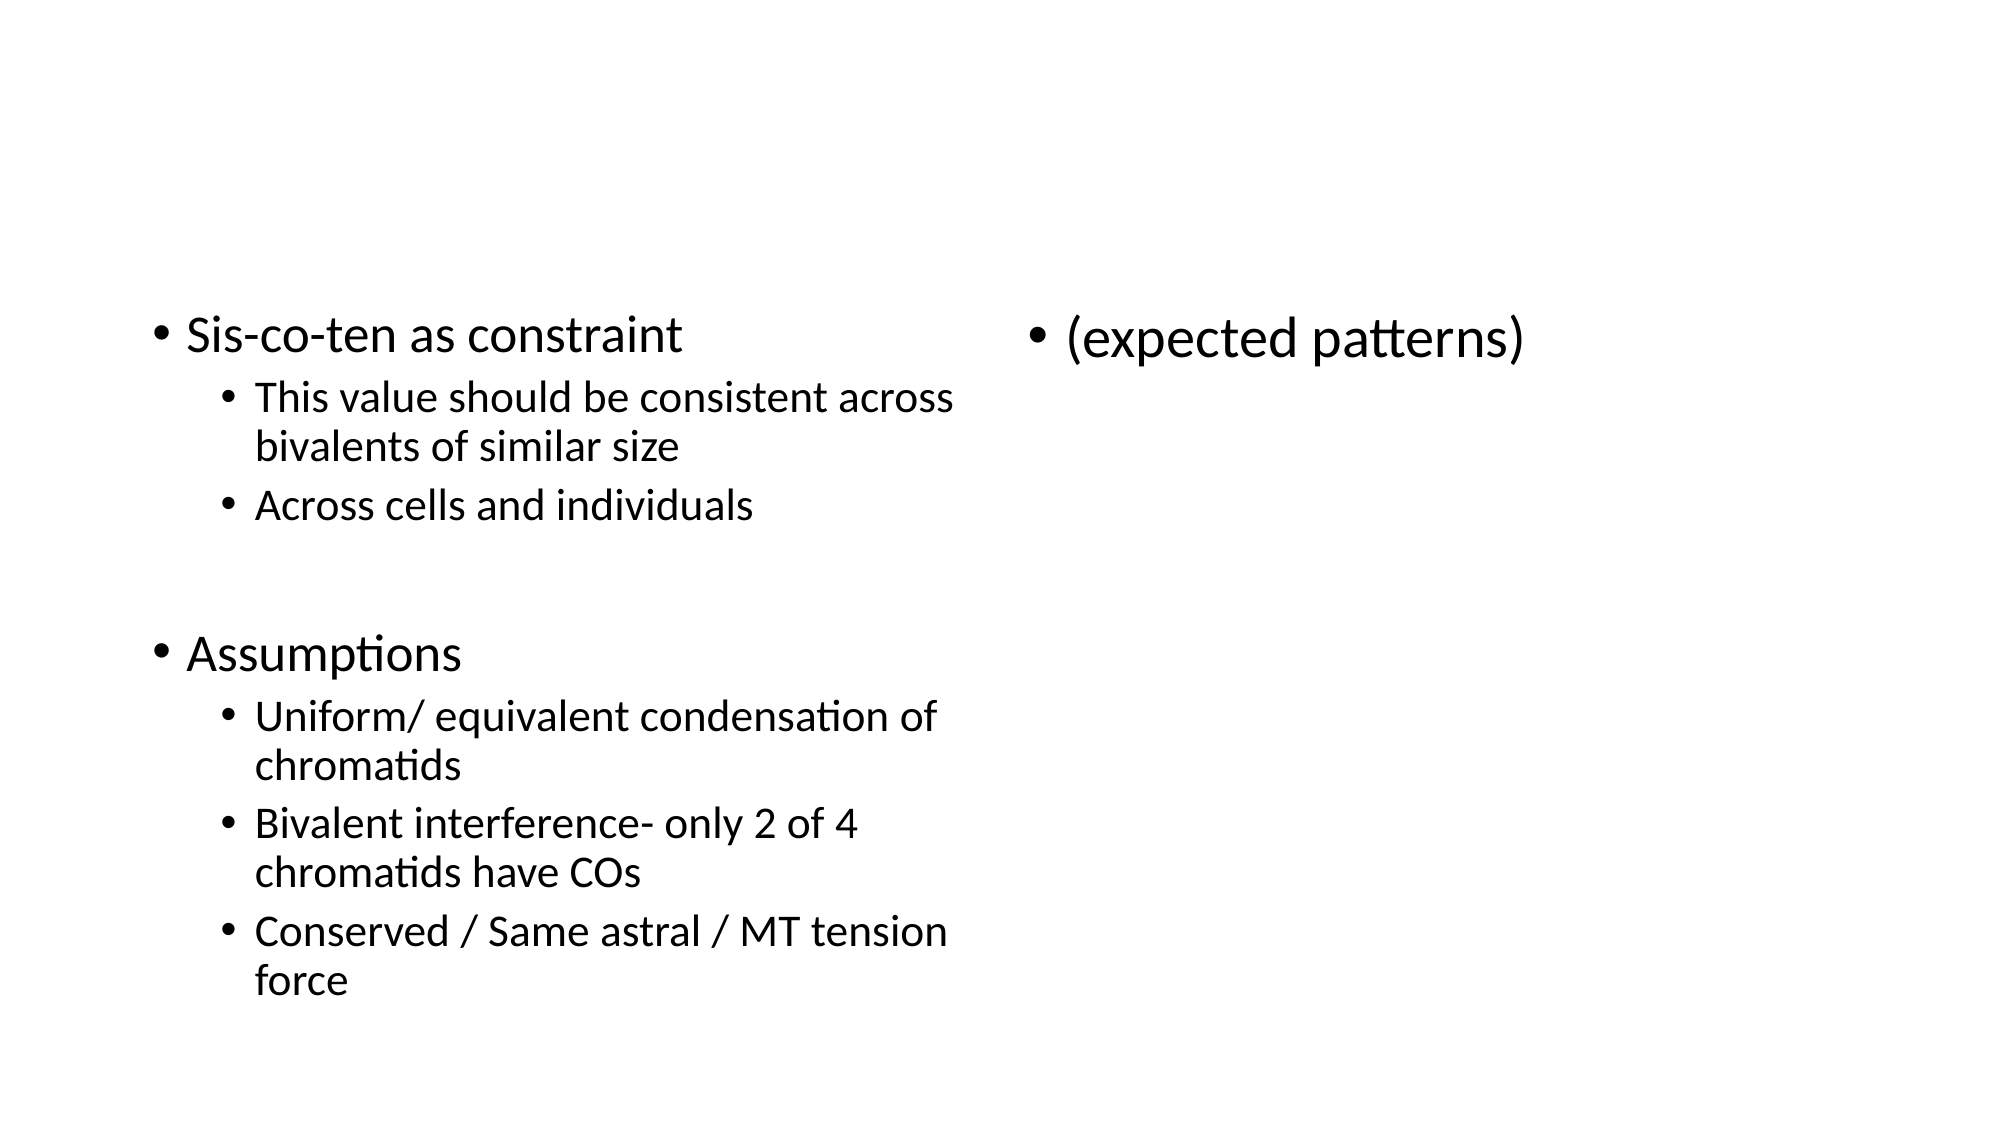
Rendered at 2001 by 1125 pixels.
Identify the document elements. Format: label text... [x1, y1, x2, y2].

list Sis-co-ten as constraint This value should be consistent across bivalents of similar size Across cells and individuals Assumptions Uniform/ equivalent condensation of chromatids Bivalent interference- only 2 of 4 chromatids have COs Conserved / Same astral / MT tension force [137, 299, 988, 1014]
list (expected patterns) [1012, 299, 1863, 1014]
